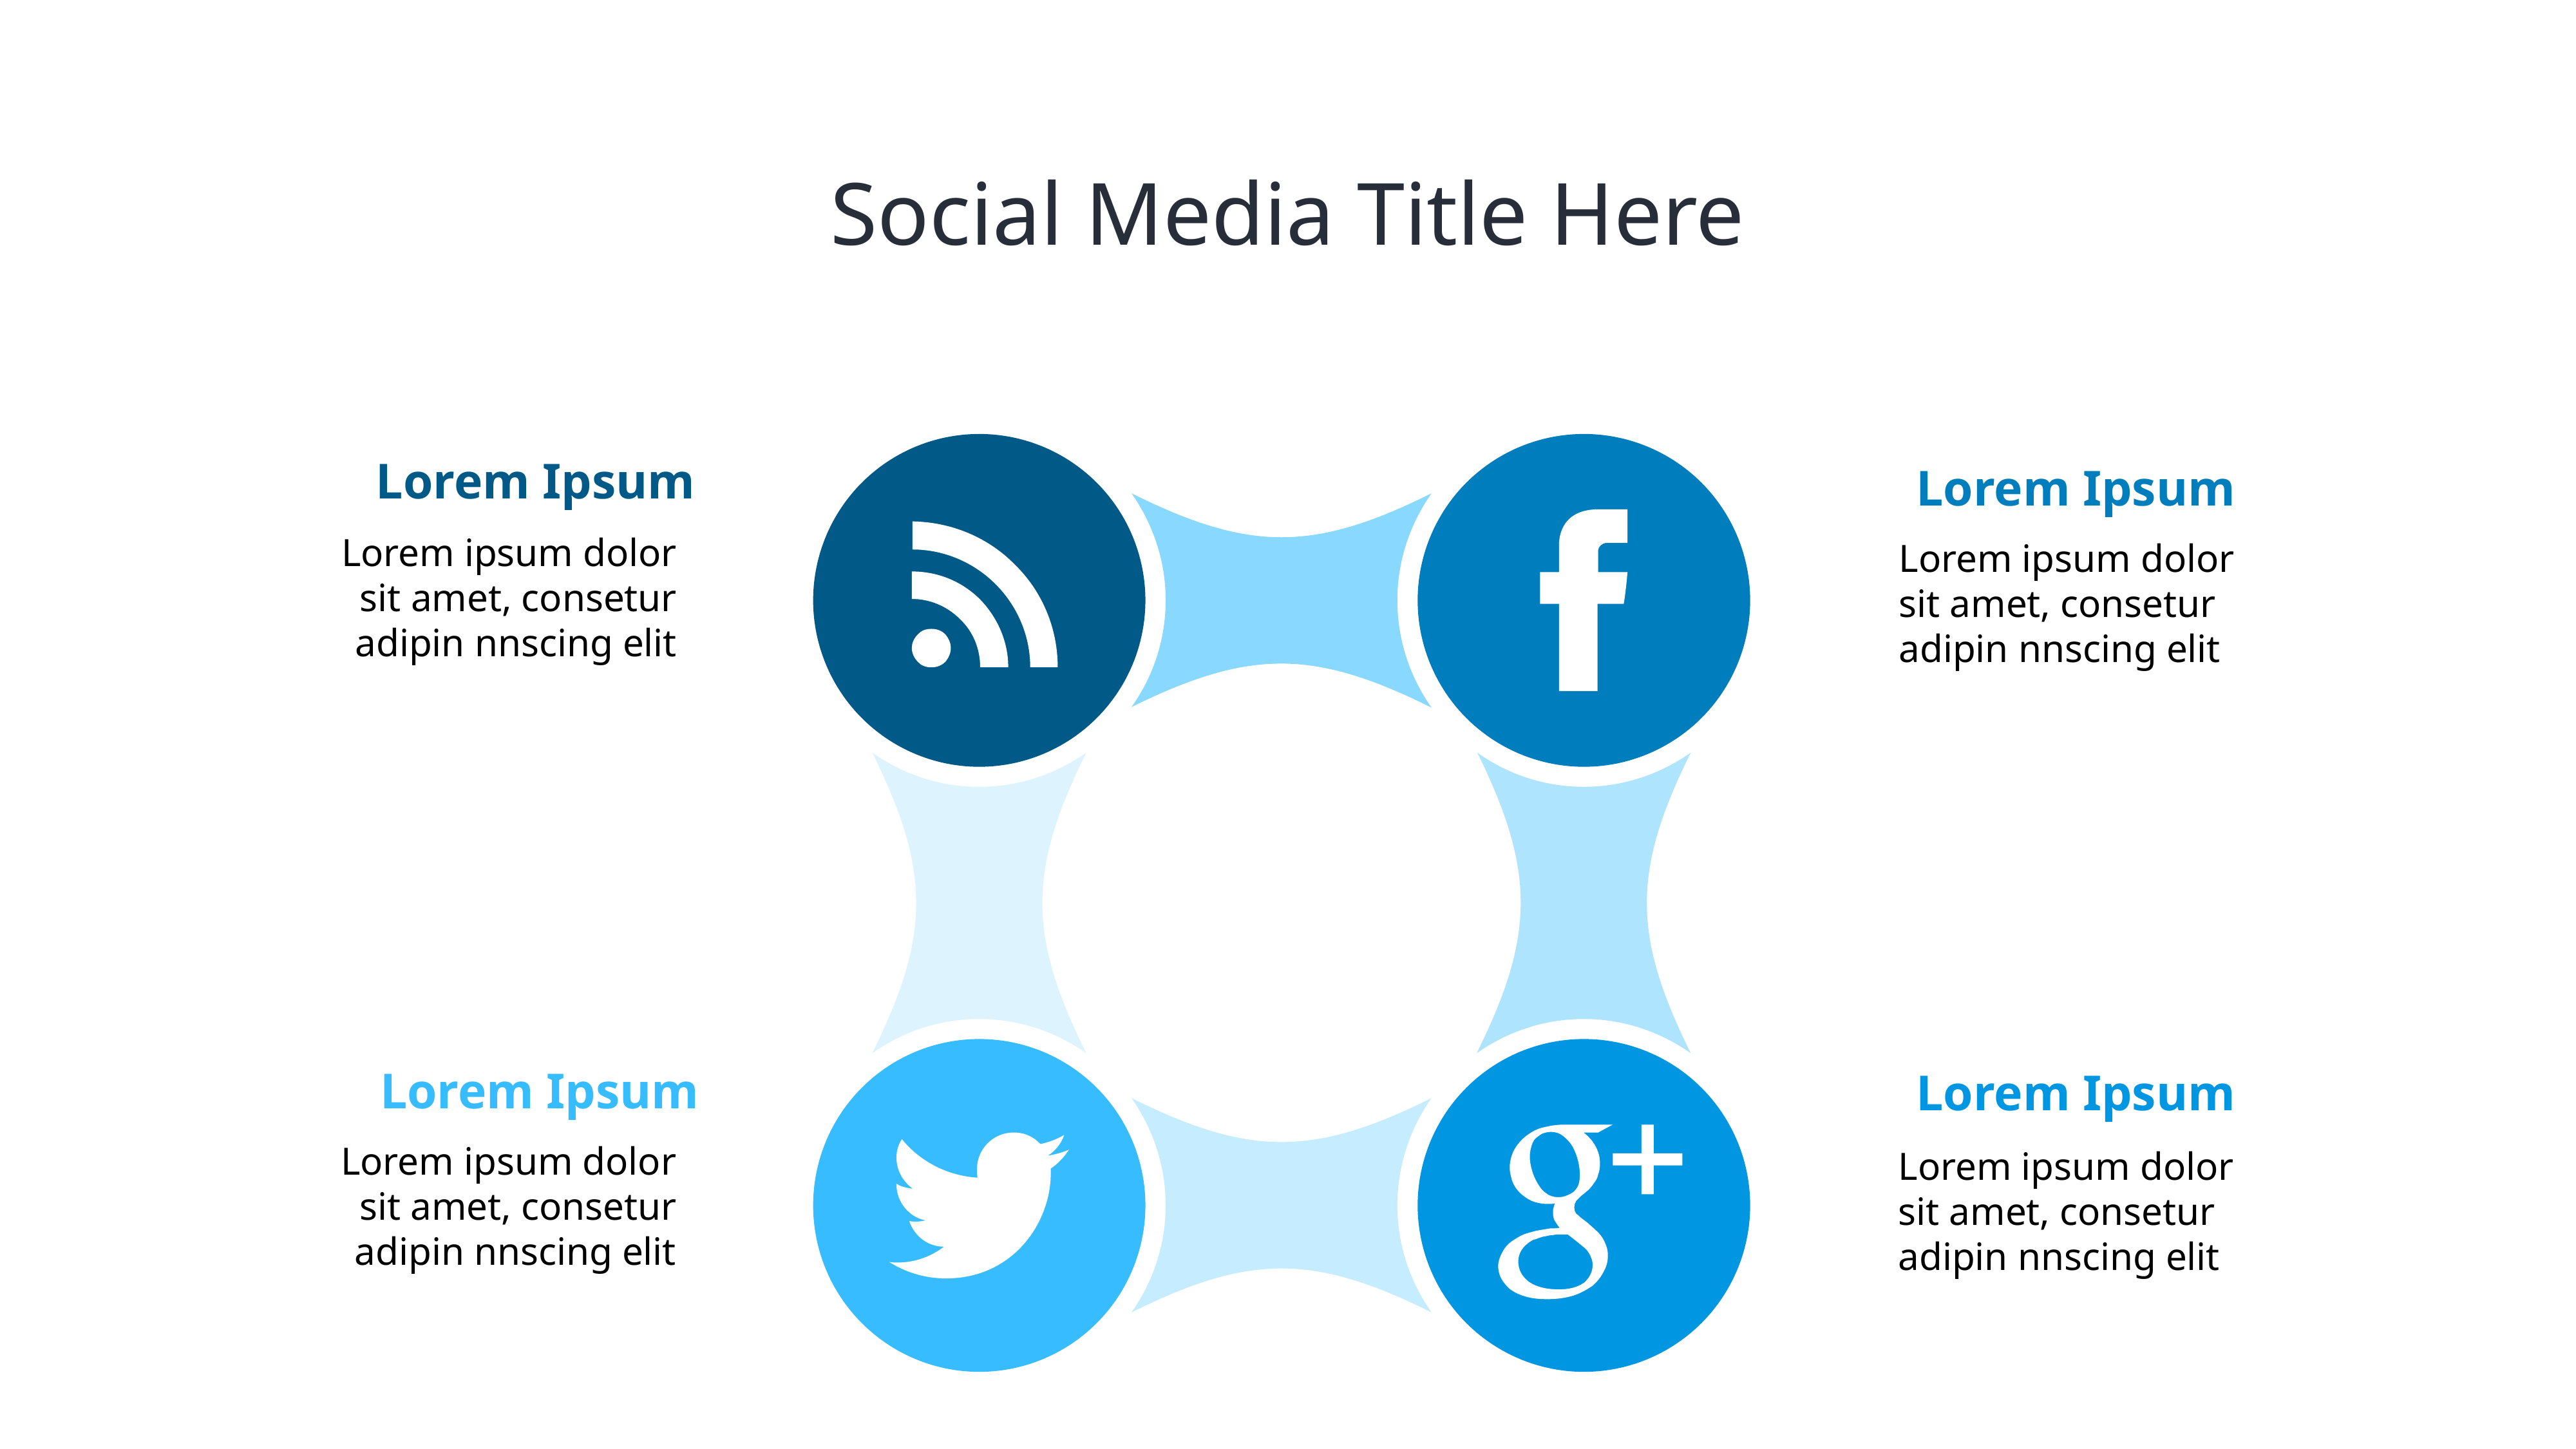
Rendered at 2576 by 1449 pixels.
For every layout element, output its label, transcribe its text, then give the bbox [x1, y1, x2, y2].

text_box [316, 433, 2260, 1372]
title Social Media Title Here [177, 77, 2399, 357]
